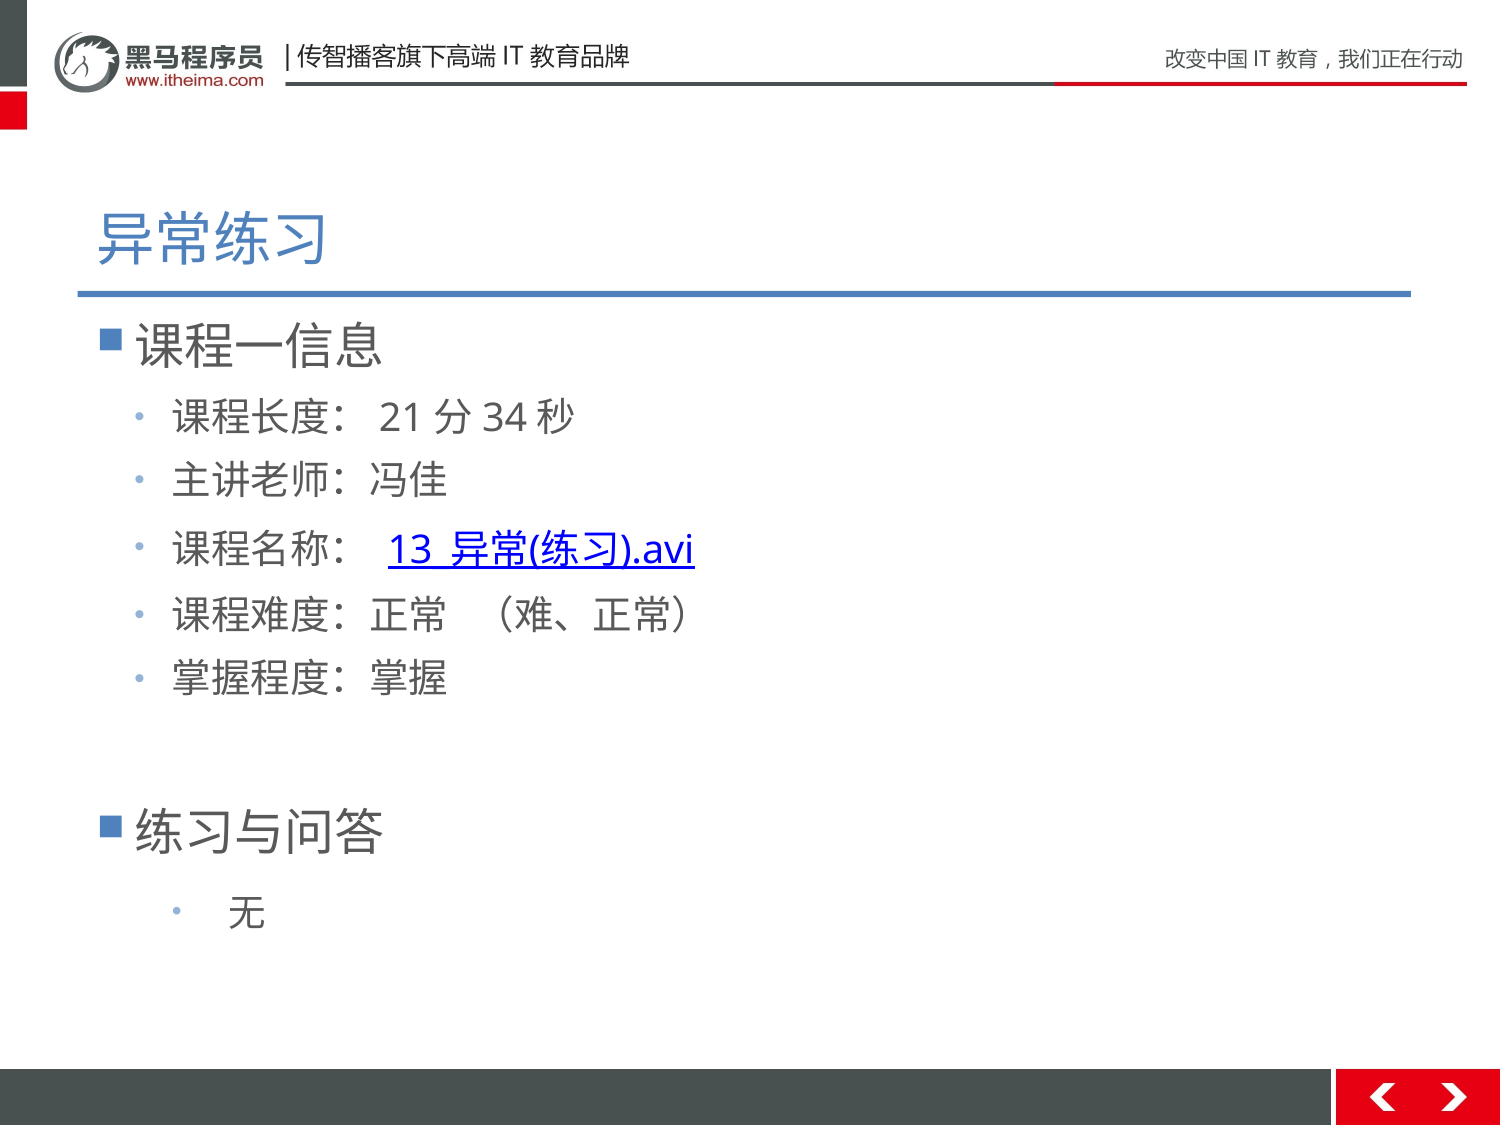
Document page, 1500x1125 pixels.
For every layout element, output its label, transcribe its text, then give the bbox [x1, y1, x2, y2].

title 异常练习 [81, 162, 1416, 280]
picture [0, 0, 1500, 1125]
list 课程一信息 课程长度：21分34秒 主讲老师：冯佳 课程名称： 13_异常(练习).avi 课程难度：正常 （难、正常） 掌握程度：掌握 练习与问答 无 [81, 313, 1416, 996]
